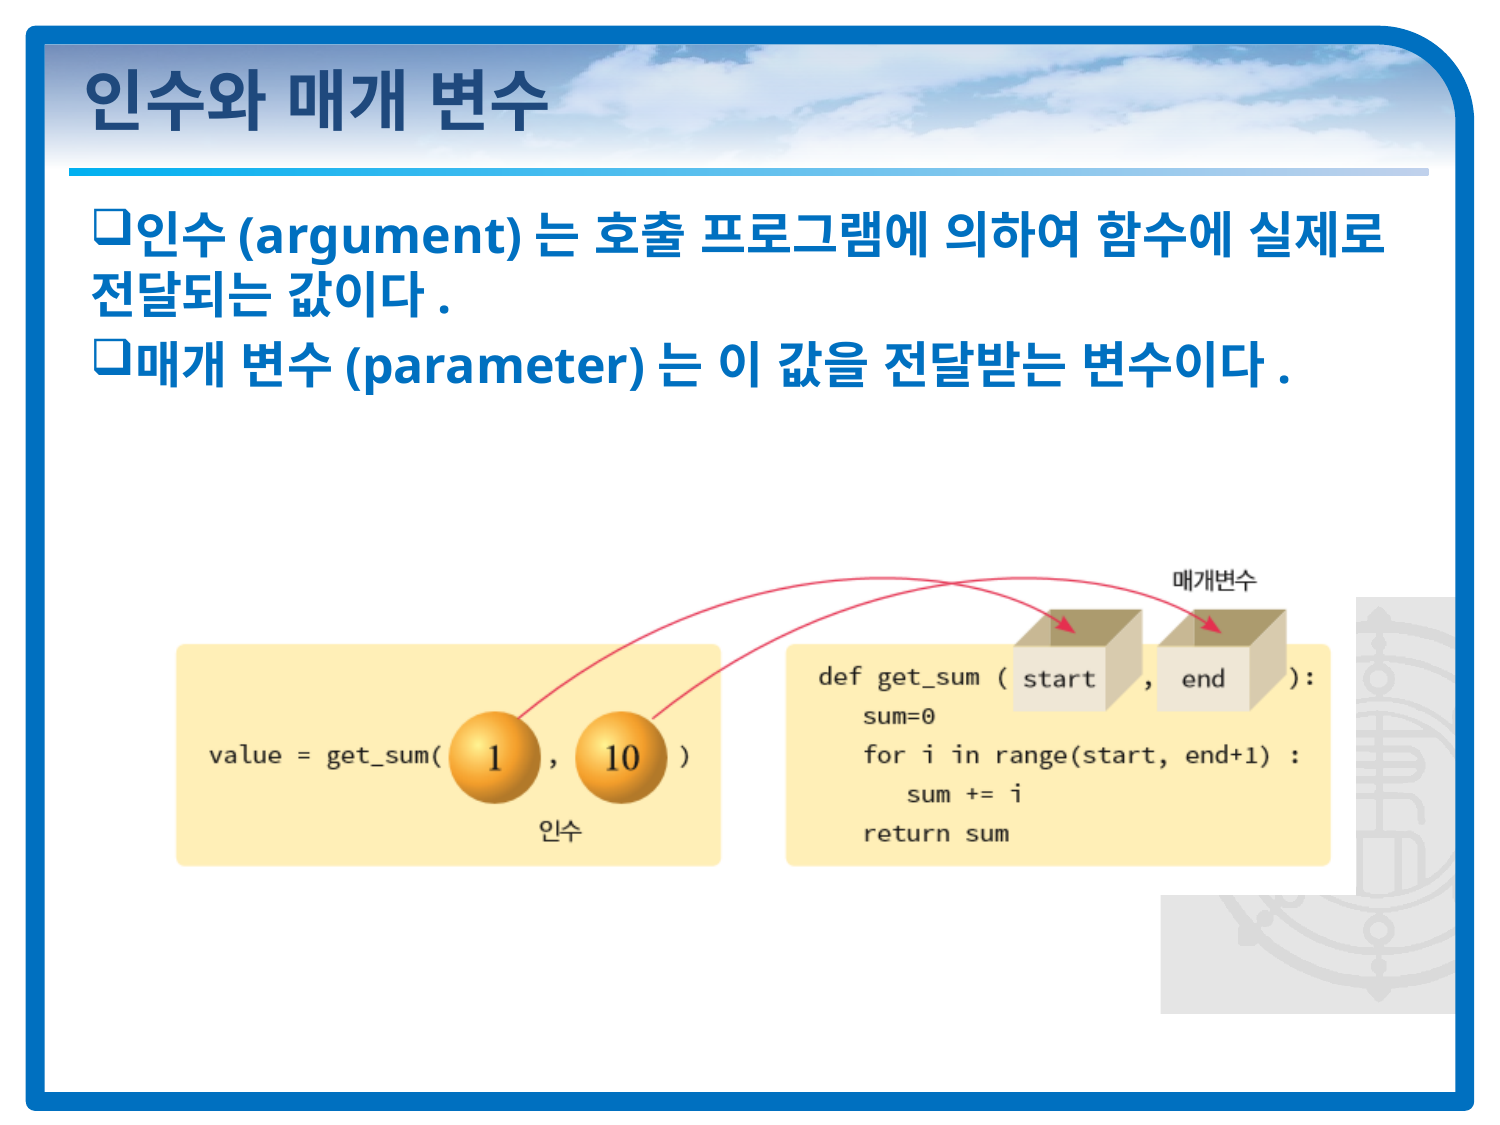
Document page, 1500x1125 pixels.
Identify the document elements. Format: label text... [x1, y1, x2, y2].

picture [147, 530, 1356, 895]
title 인수와 매개 변수 [68, 35, 1419, 163]
list 인수(argument)는 호출 프로그램에 의하여 함수에 실제로 전달되는 값이다. 매개 변수(parameter)는 이 값을 전달받는 변수이다. [75, 195, 1425, 1005]
